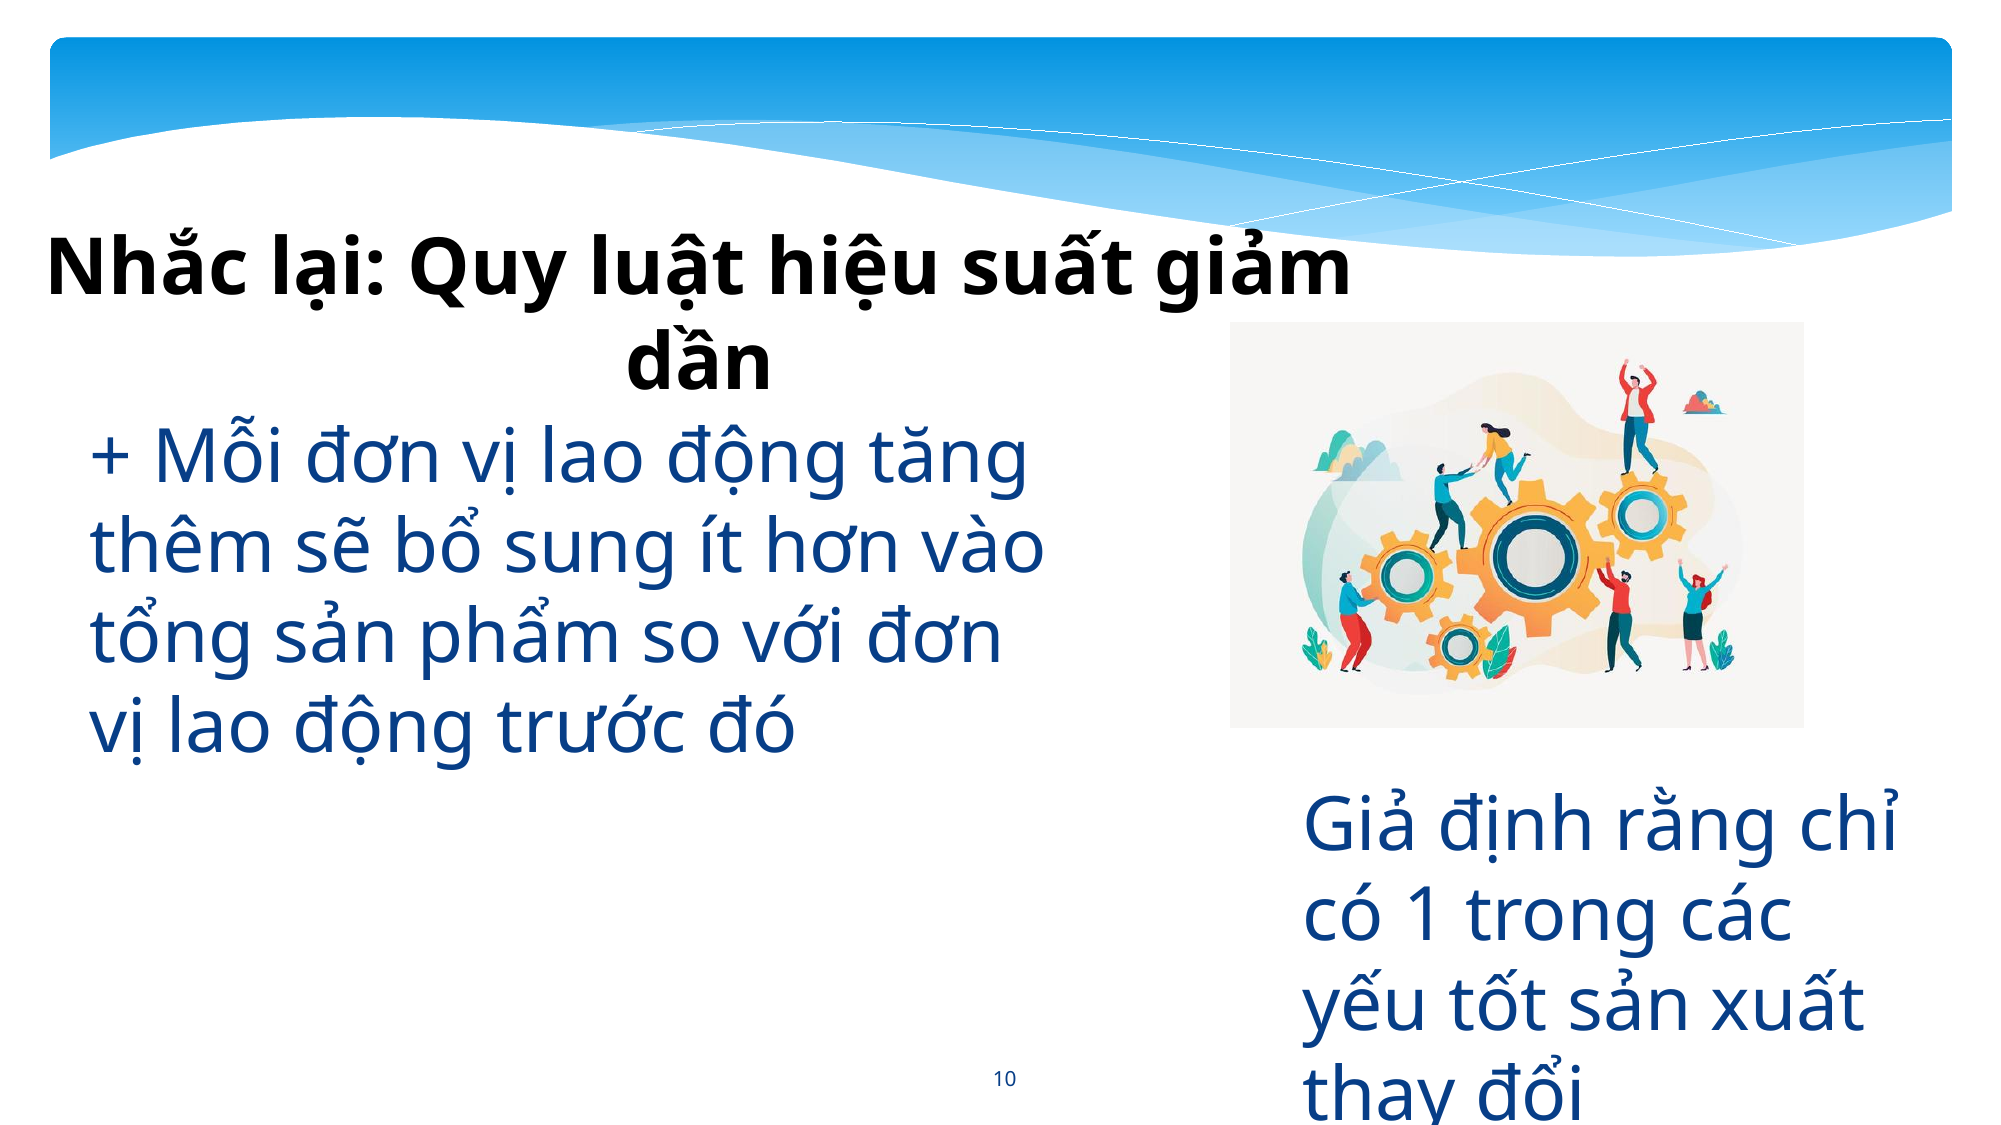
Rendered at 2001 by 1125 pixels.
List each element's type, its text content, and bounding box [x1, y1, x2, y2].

text_box Nhắc lại: Quy luật hiệu suất giảm dần [0, 208, 1400, 415]
slide_number 10 [877, 1050, 1132, 1110]
text_box + Mỗi đơn vị lao động tăng thêm sẽ bổ sung ít hơn vào tổng sản phẩm so với đơn vị lao động trước đó [75, 399, 1075, 873]
text_box Giả định rằng chỉ có 1 trong các yếu tốt sản xuất thay đổi [1287, 768, 1941, 1118]
picture [1230, 321, 1804, 728]
